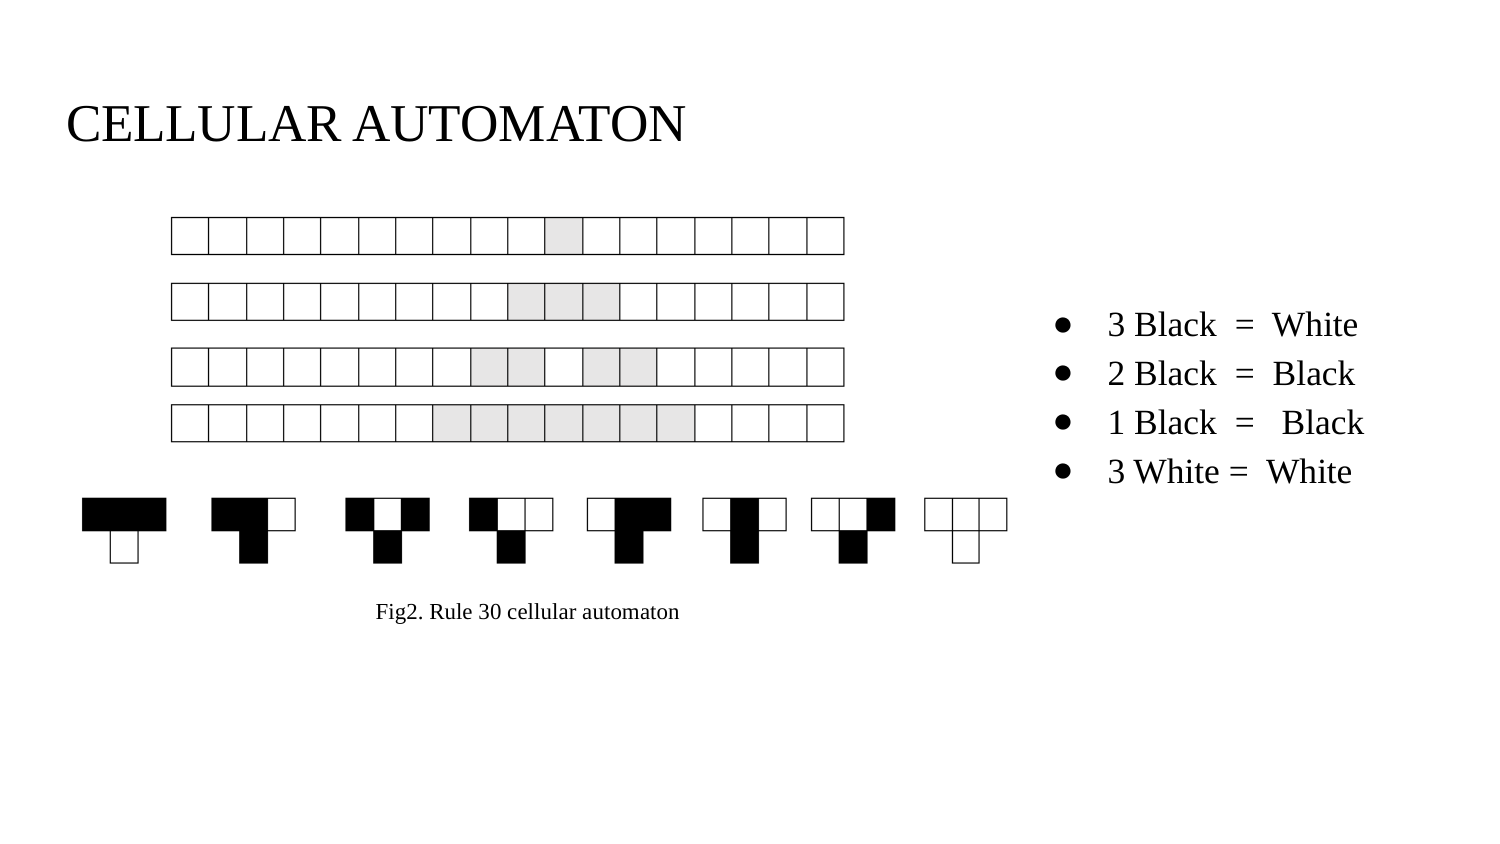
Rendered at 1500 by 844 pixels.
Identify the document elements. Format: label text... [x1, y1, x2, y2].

picture [50, 188, 1027, 593]
title CELLULAR AUTOMATON [51, 72, 1449, 167]
text_box 3 Black = White 2 Black = Black 1 Black = Black 3 White = White [1031, 279, 1401, 502]
text_box Fig2. Rule 30 cellular automaton [264, 602, 791, 632]
